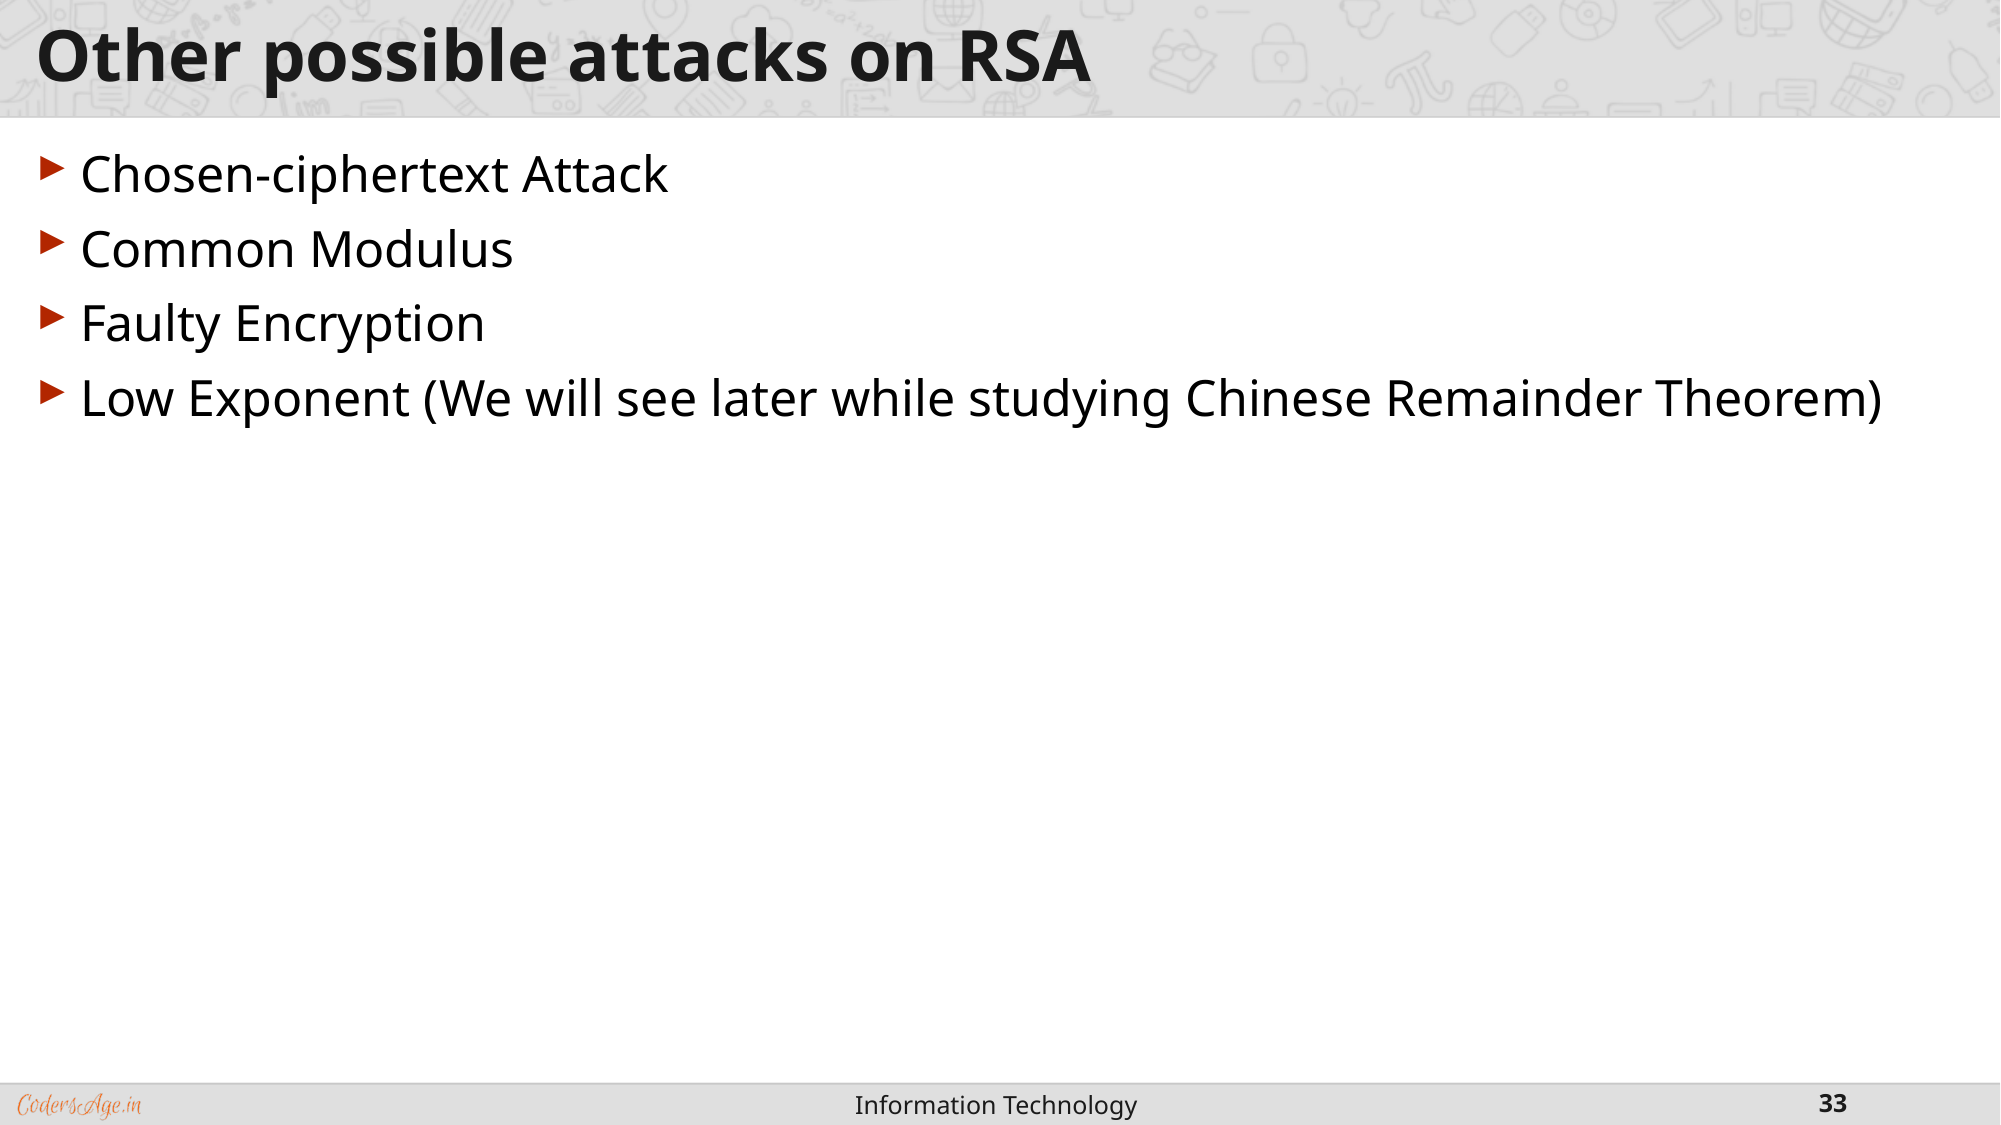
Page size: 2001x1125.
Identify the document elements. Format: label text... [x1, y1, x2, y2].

list Chosen-ciphertext Attack Common Modulus Faulty Encryption Low Exponent (We will see later while studying Chinese Remainder Theorem) [21, 141, 1979, 1055]
picture [15, 1091, 144, 1122]
title Other possible attacks on RSA [0, 0, 2000, 117]
